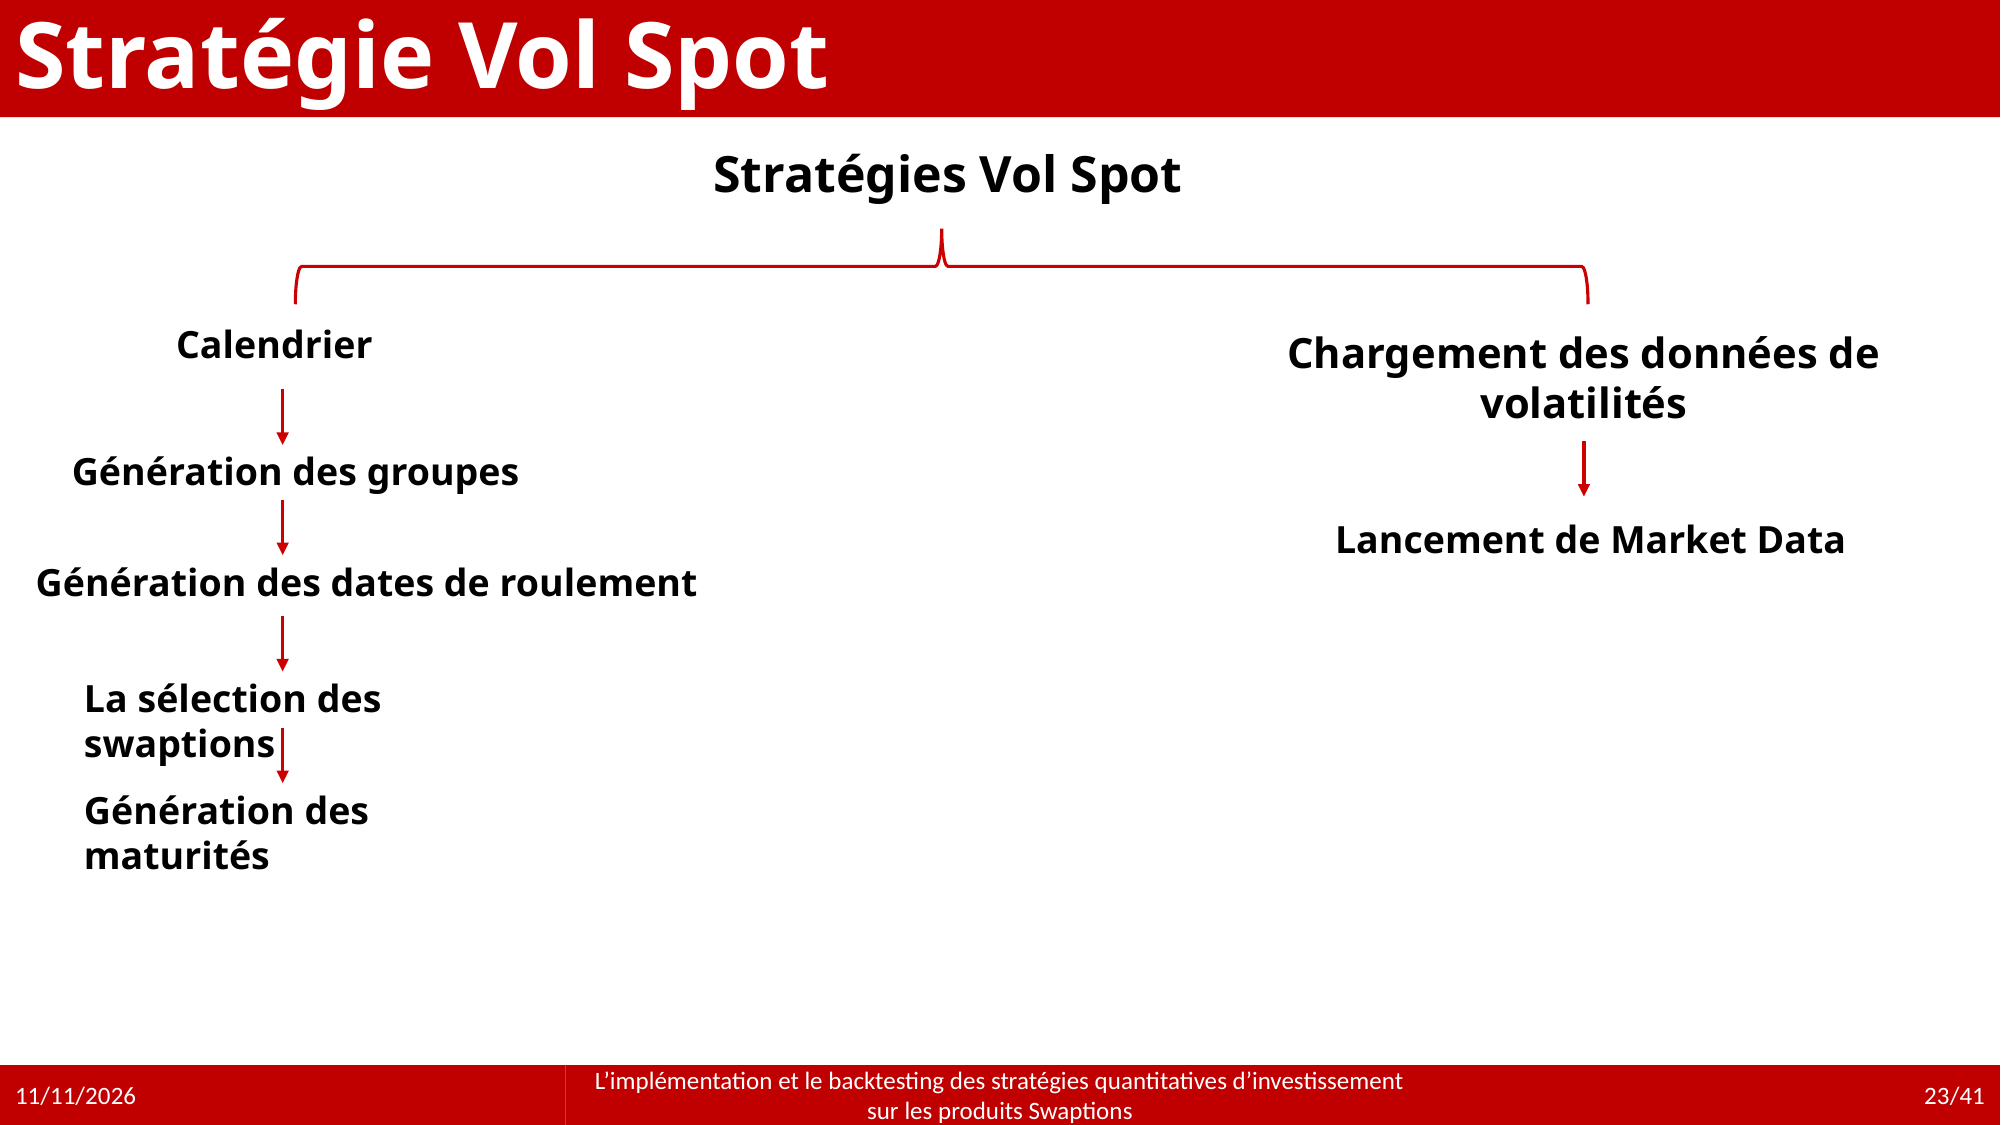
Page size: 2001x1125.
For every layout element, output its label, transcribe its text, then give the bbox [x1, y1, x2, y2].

text_box [293, 228, 1590, 305]
text_box Génération des dates de roulement [20, 551, 942, 611]
title Stratégie Vol Spot [0, 0, 2000, 118]
footer L’implémentation et le backtesting des stratégies quantitatives d’investissement sur les produits Swaptions [565, 1065, 1412, 1125]
text_box Calendrier [161, 313, 477, 374]
text_box Chargement des données de volatilités [1215, 319, 1953, 434]
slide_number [0, 1065, 565, 1125]
text_box La sélection des swaptions [69, 667, 580, 773]
slide_number 23/41 [1412, 1065, 2000, 1125]
text_box Génération des maturités [69, 779, 580, 884]
text_box Lancement de Market Data [1320, 508, 1913, 569]
text_box Génération des groupes [57, 440, 650, 501]
text_box Stratégies Vol Spot [698, 135, 1233, 210]
